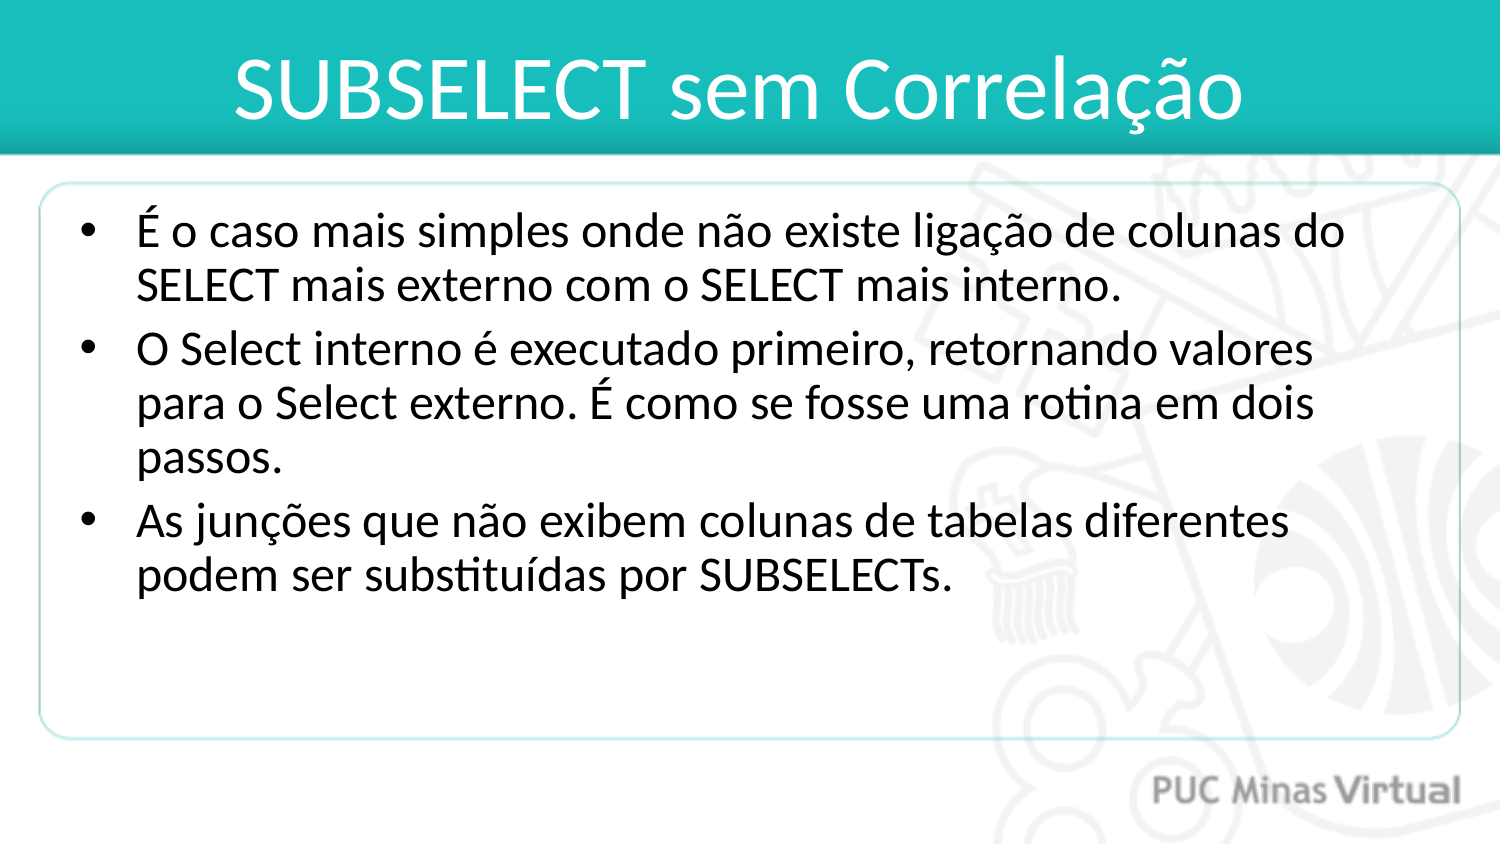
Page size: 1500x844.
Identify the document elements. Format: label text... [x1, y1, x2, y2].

picture [0, 0, 1500, 844]
title SUBSELECT sem Correlação [64, 20, 1415, 189]
list É o caso mais simples onde não existe ligação de colunas do SELECT mais externo com o SELECT mais interno. O Select interno é executado primeiro, retornando valores para o Select externo. É como se fosse uma rotina em dois passos. As junções que não exibem colunas de tabelas diferentes podem ser substituídas por SUBSELECTs. [64, 197, 1415, 676]
